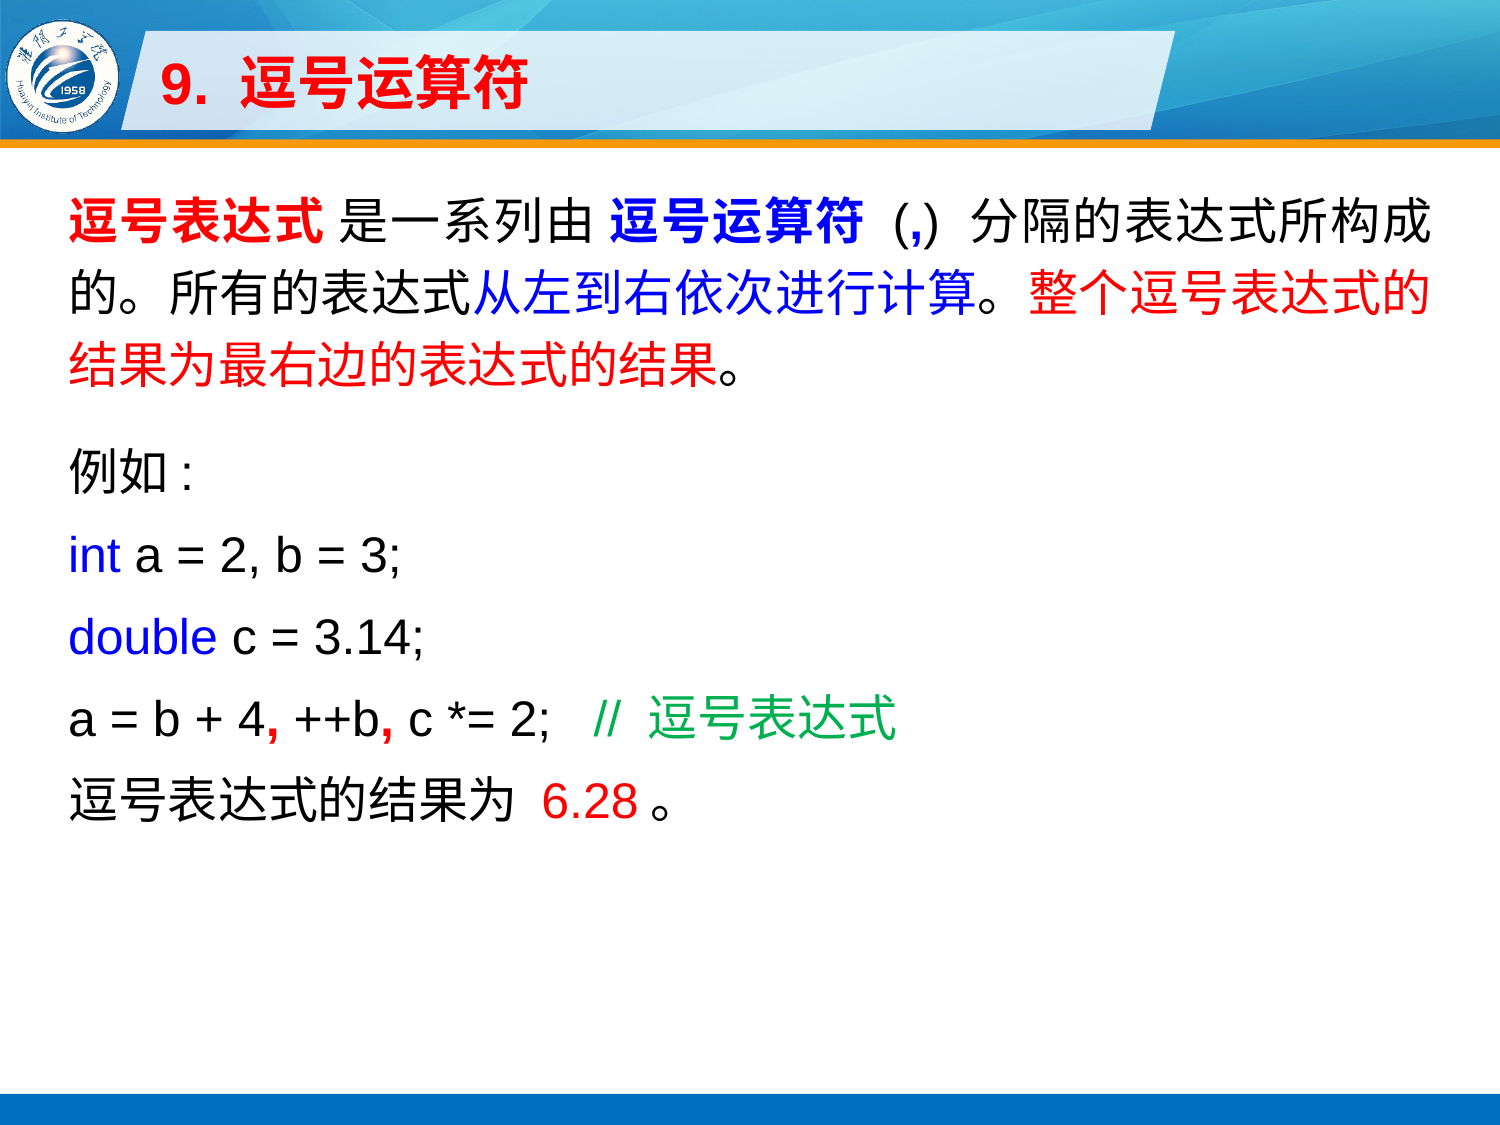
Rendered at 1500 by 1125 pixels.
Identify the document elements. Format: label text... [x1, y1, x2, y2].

title 9. 逗号运算符 [145, 39, 1176, 123]
picture [0, 0, 1500, 139]
list 逗号表达式 是一系列由 逗号运算符 (,) 分隔的表达式所构成的。所有的表达式从左到右依次进行计算。整个逗号表达式的结果为最右边的表达式的结果。 例如: int a = 2, b = 3; double c = 3.14; a = b + 4, ++b, c *= 2; // 逗号表达式 逗号表达式的结果为 6.28。 [53, 170, 1447, 1069]
